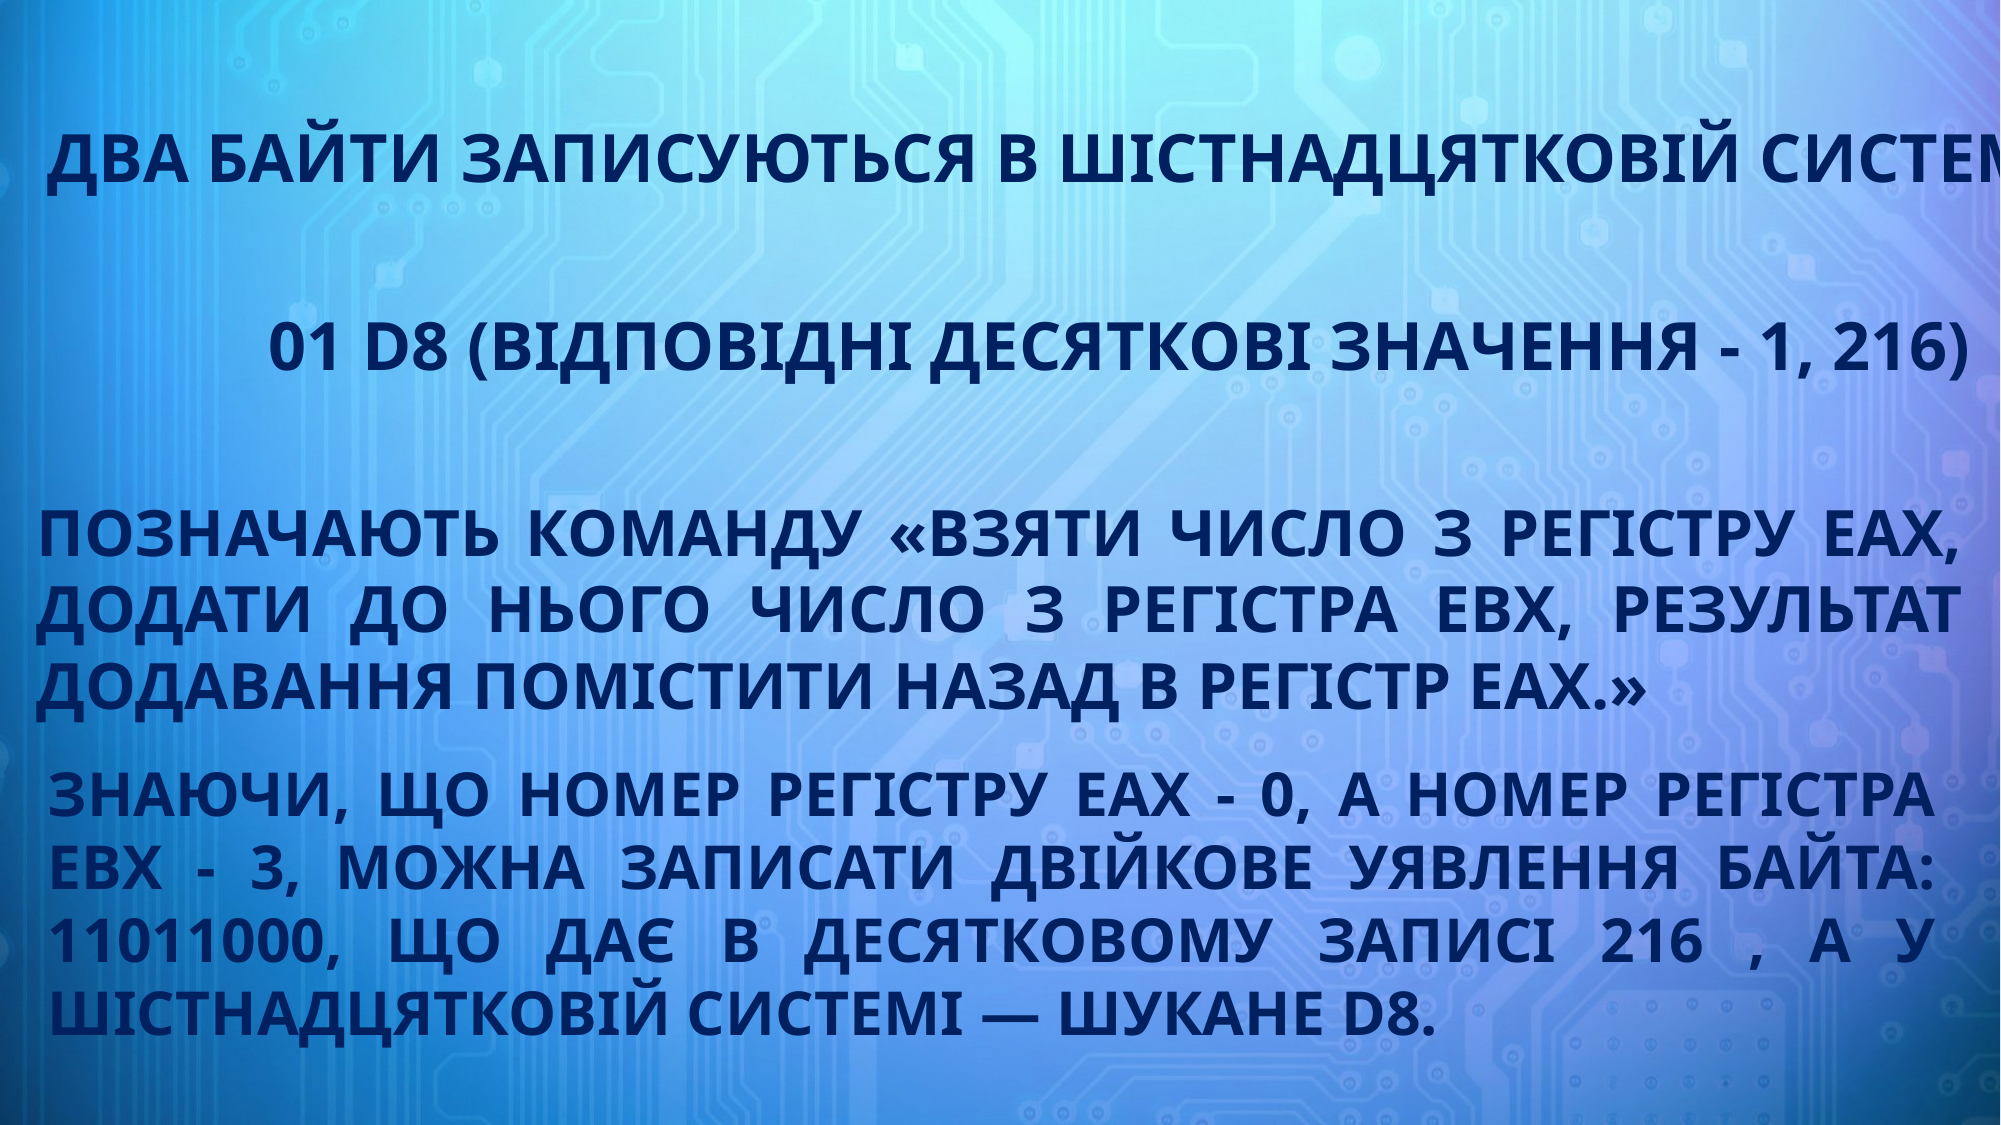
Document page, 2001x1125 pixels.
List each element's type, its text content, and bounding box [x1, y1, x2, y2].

picture [0, 0, 2001, 1125]
title два байти записуються в шістнадцятковій системі [32, 0, 2000, 313]
text_box 01 D8 (відповідні десяткові значення - 1, 216) [253, 187, 2000, 500]
text_box Позначають команду «взяти число з регістру ЕАХ, додати до нього число з регістра ЕВХ, результат додавання помістити назад в регістр ЕАХ.» [21, 450, 1980, 764]
text_box Знаючи, що номер регістру EАХ - 0, а номер регістра EВХ - 3, можна записати двійкове уявлення байта: 11011000, що дає в десятковому записі 216 , а у шістнадцятковій системі — шукане D8. [32, 745, 1953, 1058]
